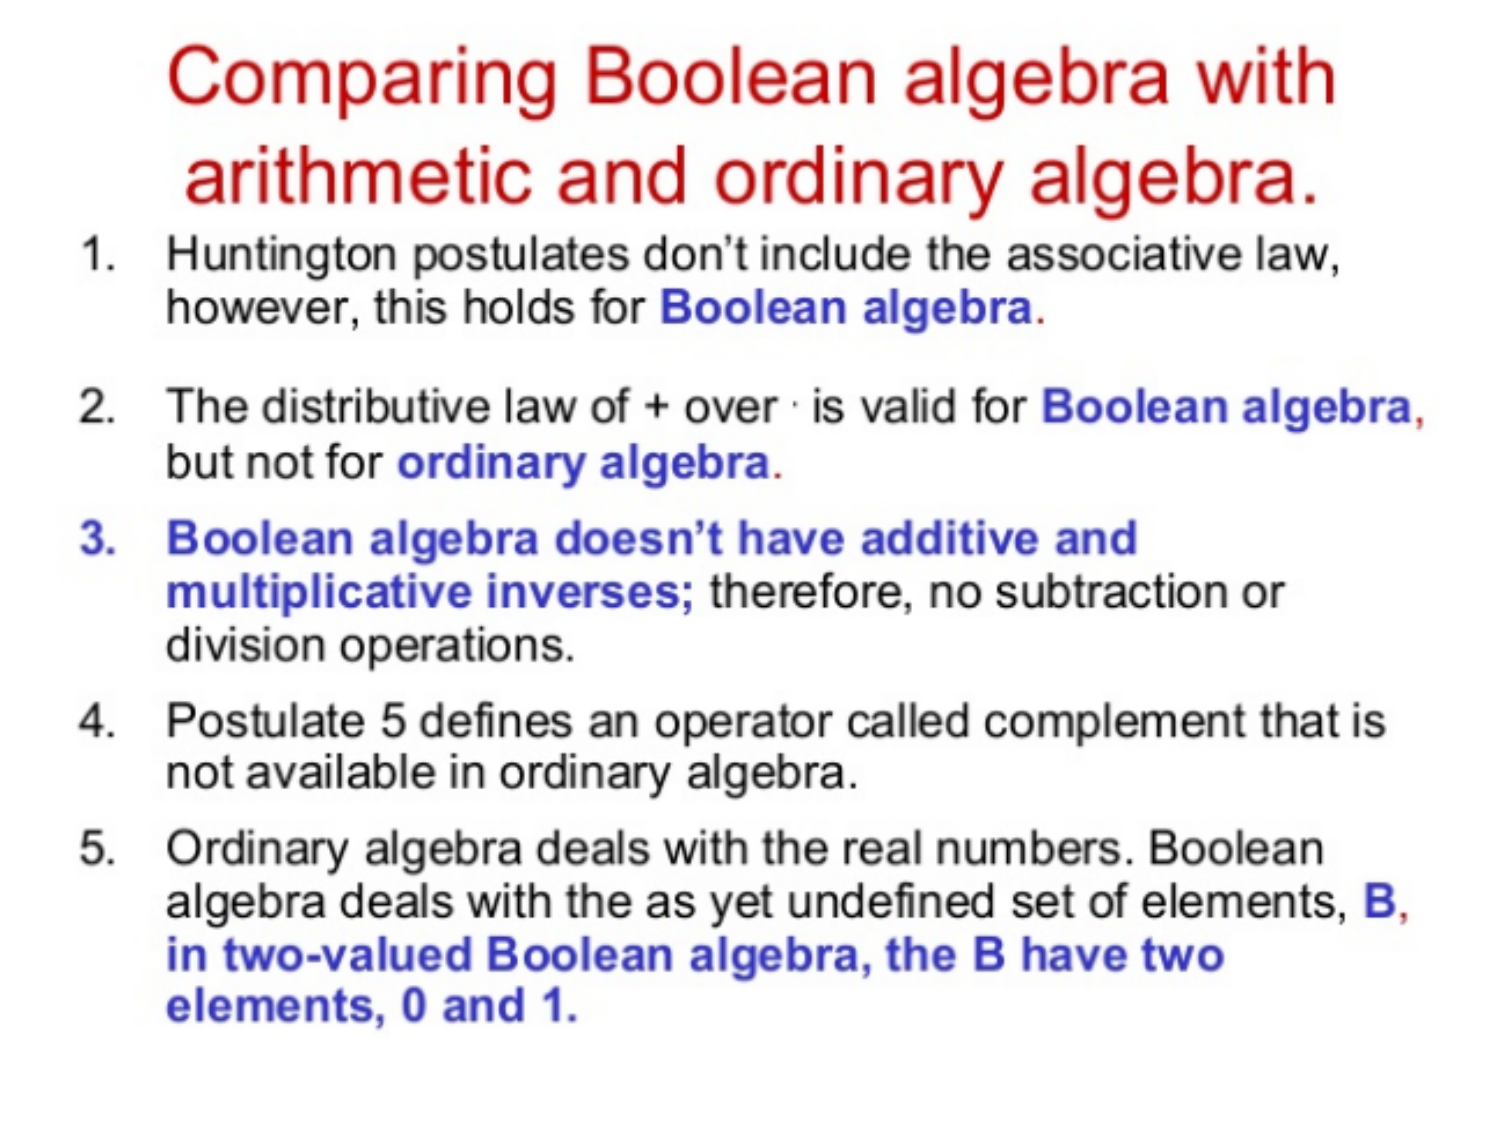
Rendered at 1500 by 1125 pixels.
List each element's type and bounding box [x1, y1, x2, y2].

picture [49, 12, 1438, 1038]
